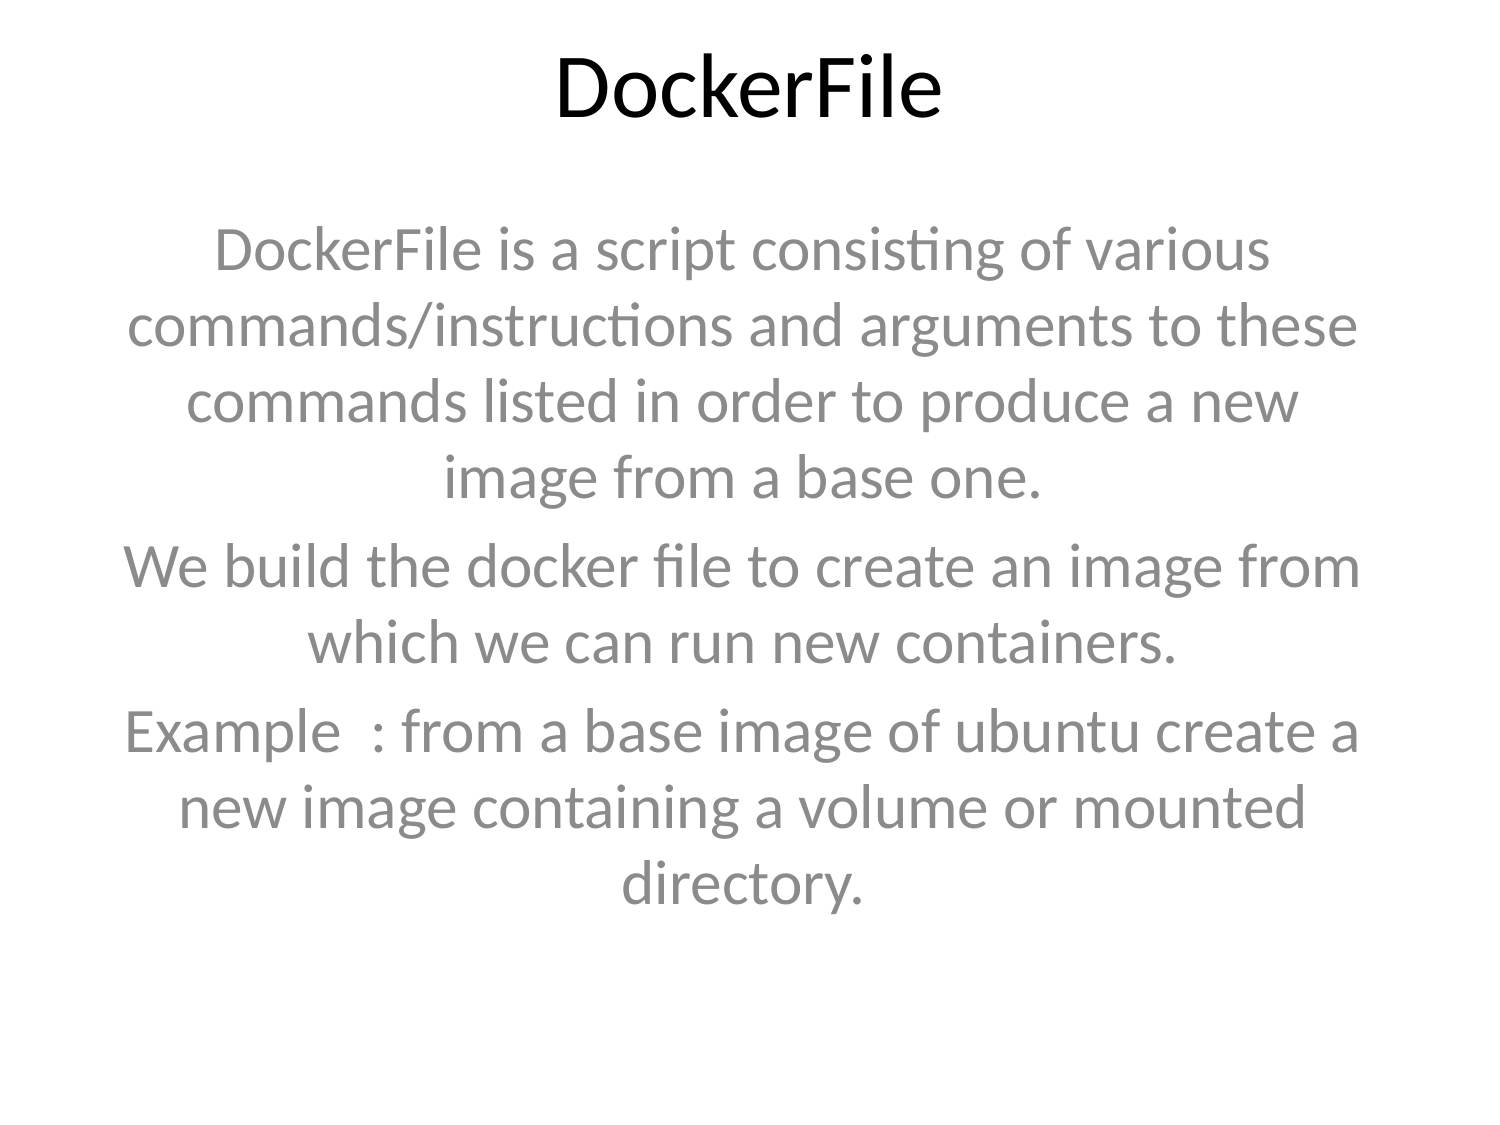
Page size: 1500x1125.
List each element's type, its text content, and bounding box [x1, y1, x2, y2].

title DockerFile [112, 0, 1388, 163]
subtitle DockerFile is a script consisting of various commands/instructions and arguments to these commands listed in order to produce a new image from a base one. We build the docker file to create an image from which we can run new containers. Example : from a base image of ubuntu create a new image containing a volume or mounted directory. [99, 200, 1388, 925]
